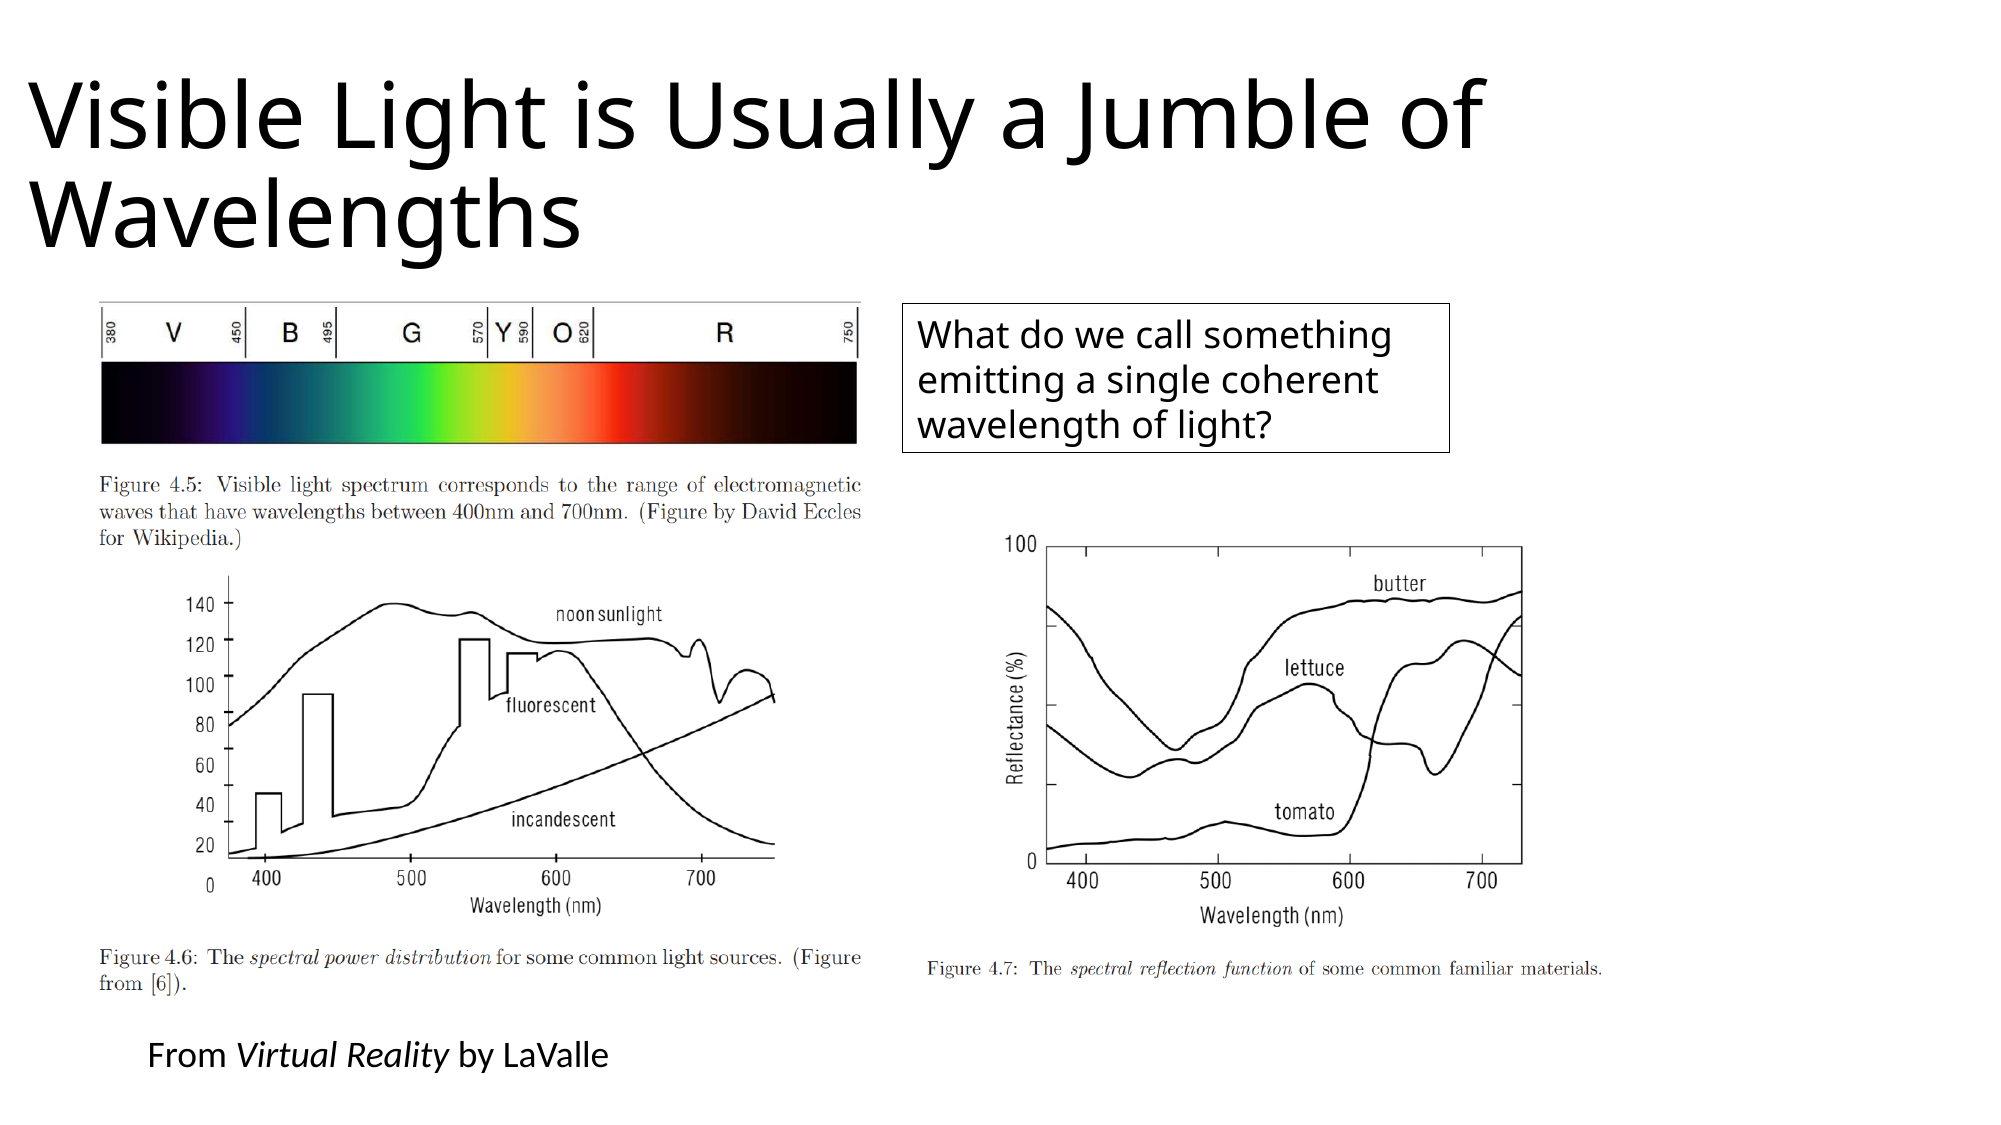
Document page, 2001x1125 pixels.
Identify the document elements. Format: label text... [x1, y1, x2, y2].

text_box What do we call something emitting a single coherent wavelength of light? [903, 303, 1450, 453]
title Visible Light is Usually a Jumble of Wavelengths [13, 59, 1925, 278]
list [80, 289, 903, 1004]
text_box From Virtual Reality by LaValle [132, 1022, 747, 1082]
picture [890, 526, 1630, 983]
